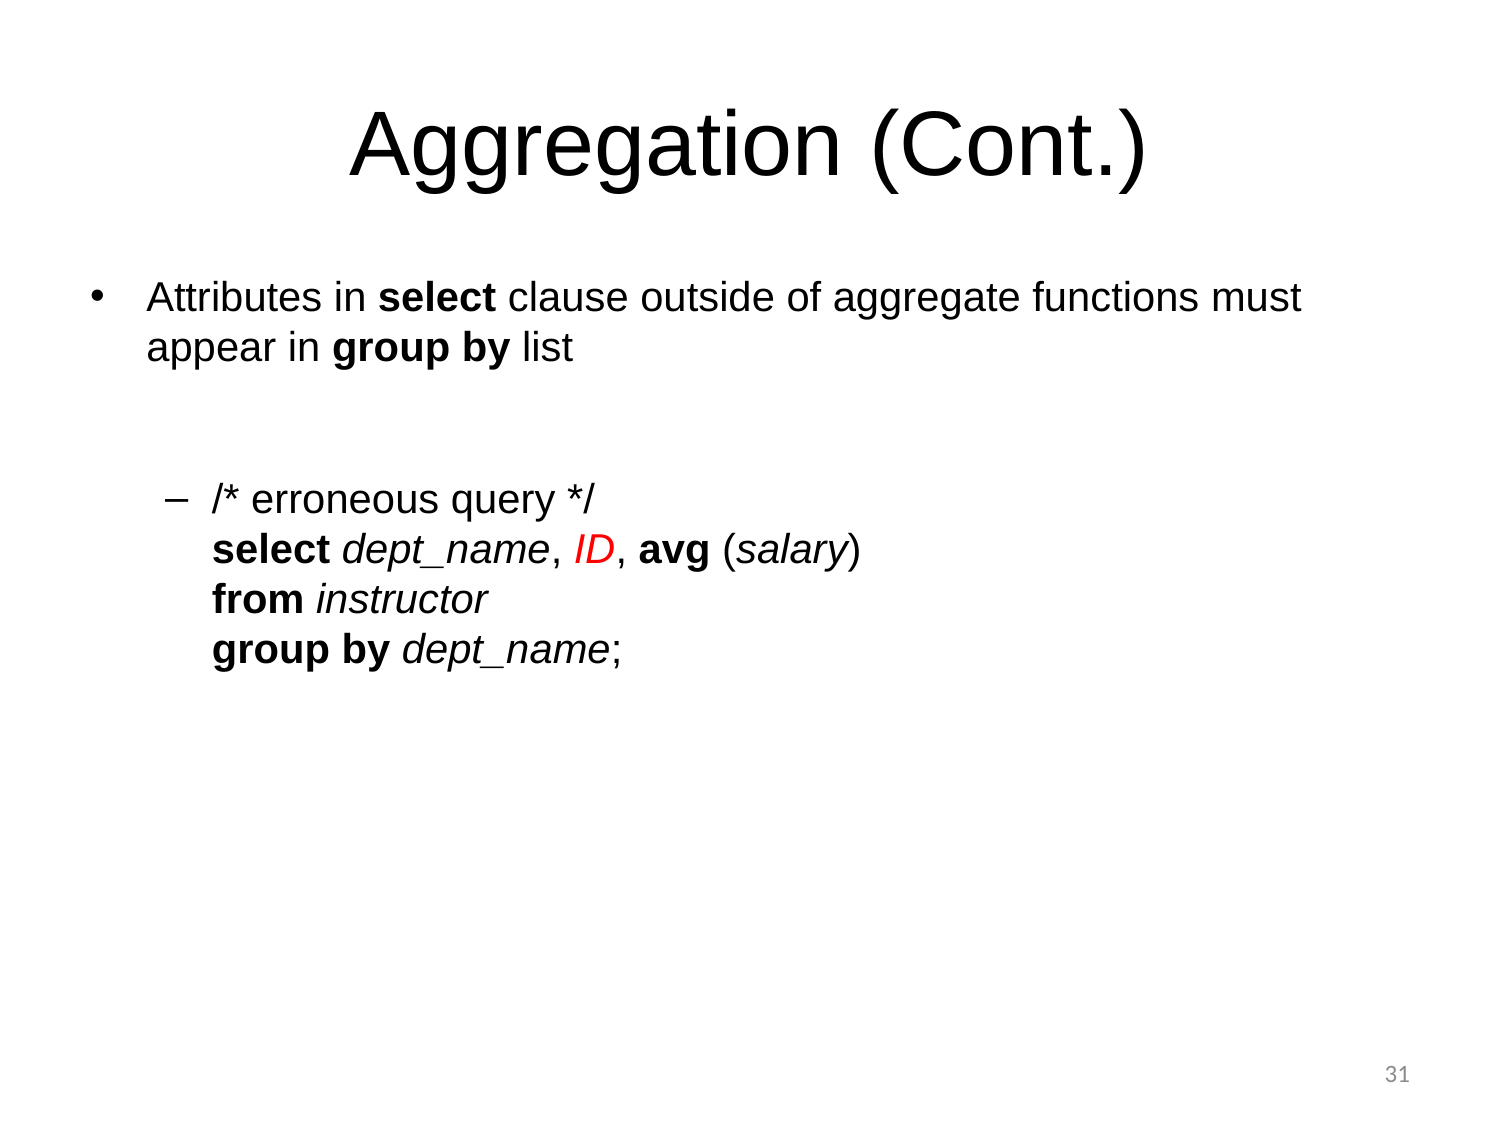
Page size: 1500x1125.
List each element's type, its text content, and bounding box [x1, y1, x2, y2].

slide_number 31 [1074, 1042, 1425, 1103]
title Aggregation (Cont.) [75, 45, 1425, 233]
list Attributes in select clause outside of aggregate functions must appear in group by list /* erroneous query */ select dept_name, ID, avg (salary) from instructor group by dept_name; [75, 262, 1425, 1005]
